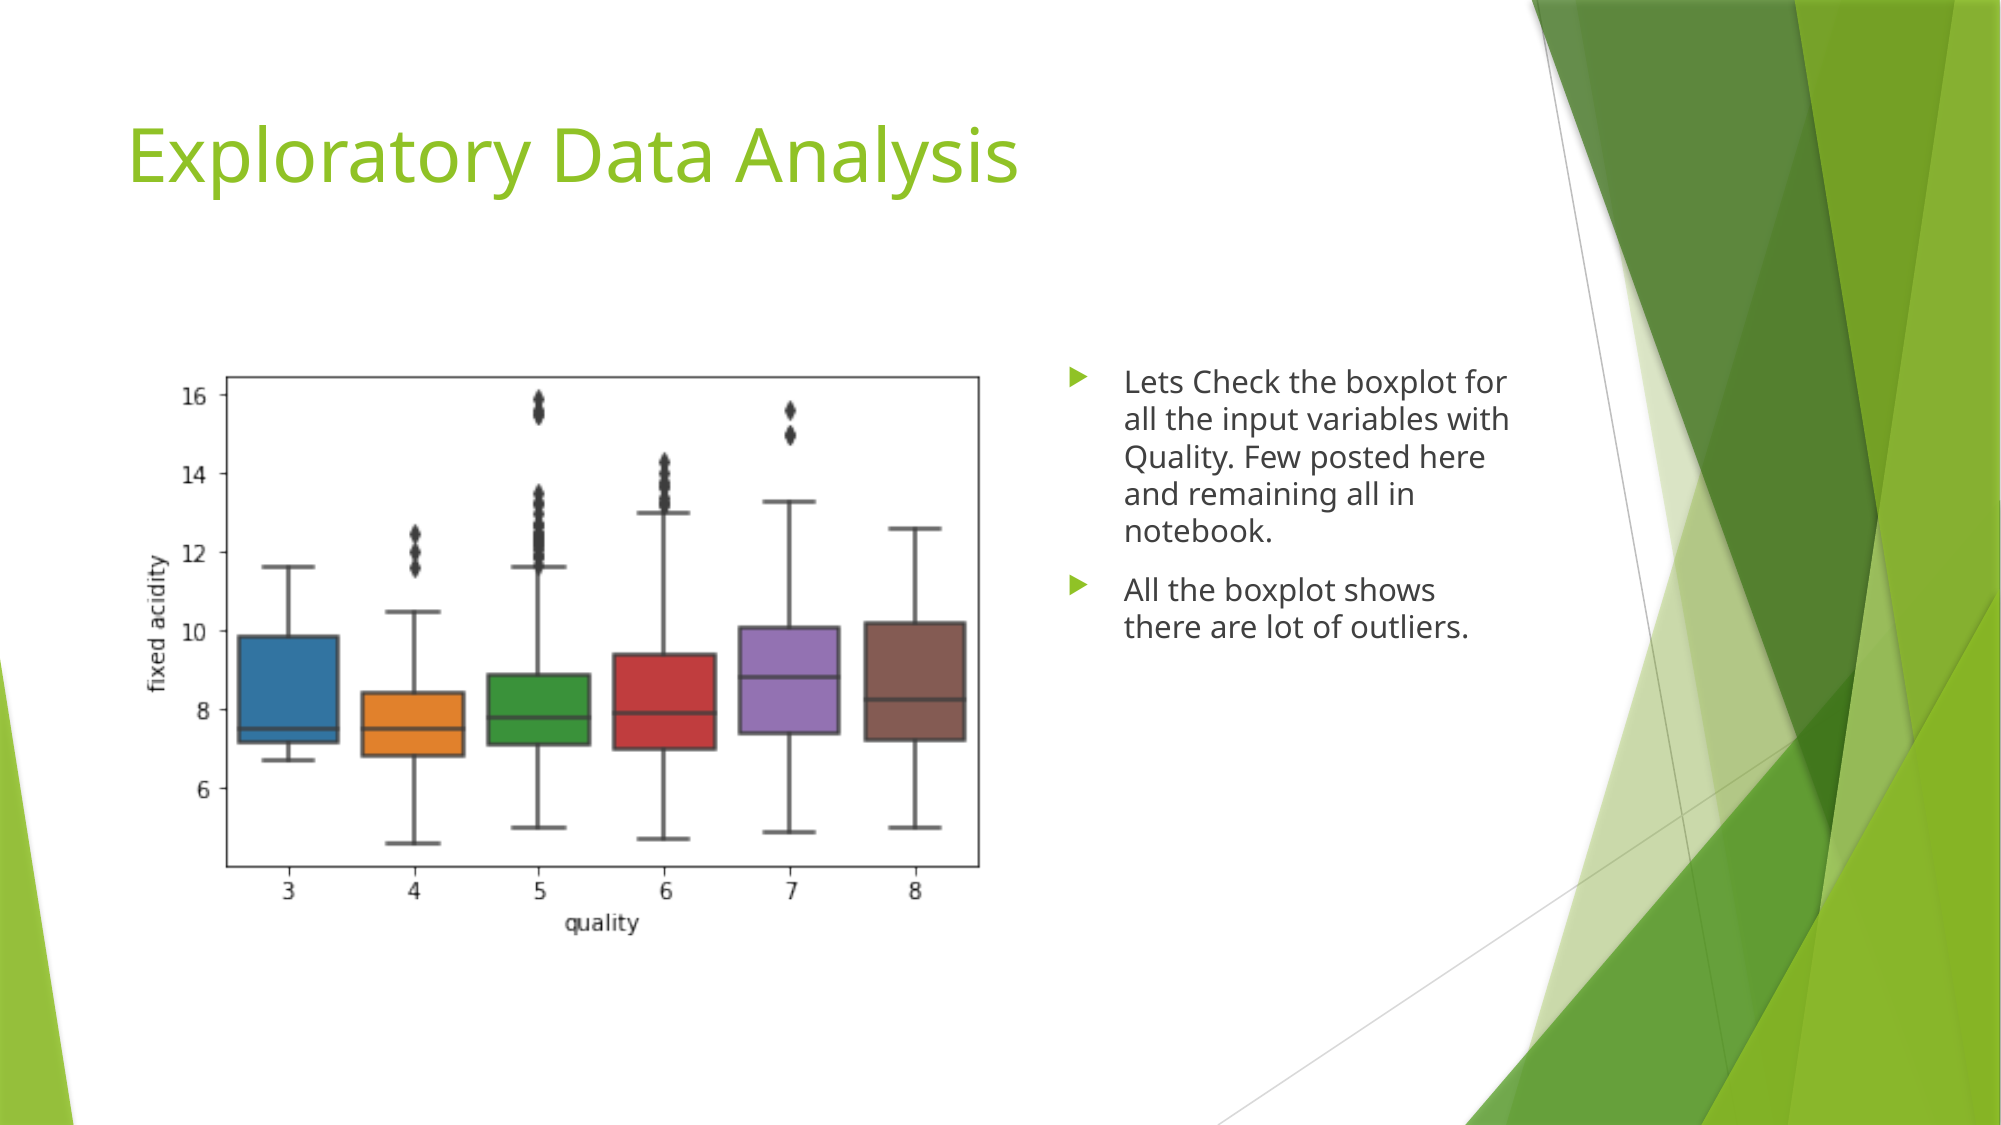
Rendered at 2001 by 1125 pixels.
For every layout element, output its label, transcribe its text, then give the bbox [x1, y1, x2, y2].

list Lets Check the boxplot for all the input variables with Quality. Few posted here and remaining all in notebook. All the boxplot shows there are lot of outliers. [1052, 354, 1533, 992]
picture [133, 353, 1002, 952]
title Exploratory Data Analysis [111, 99, 1522, 317]
